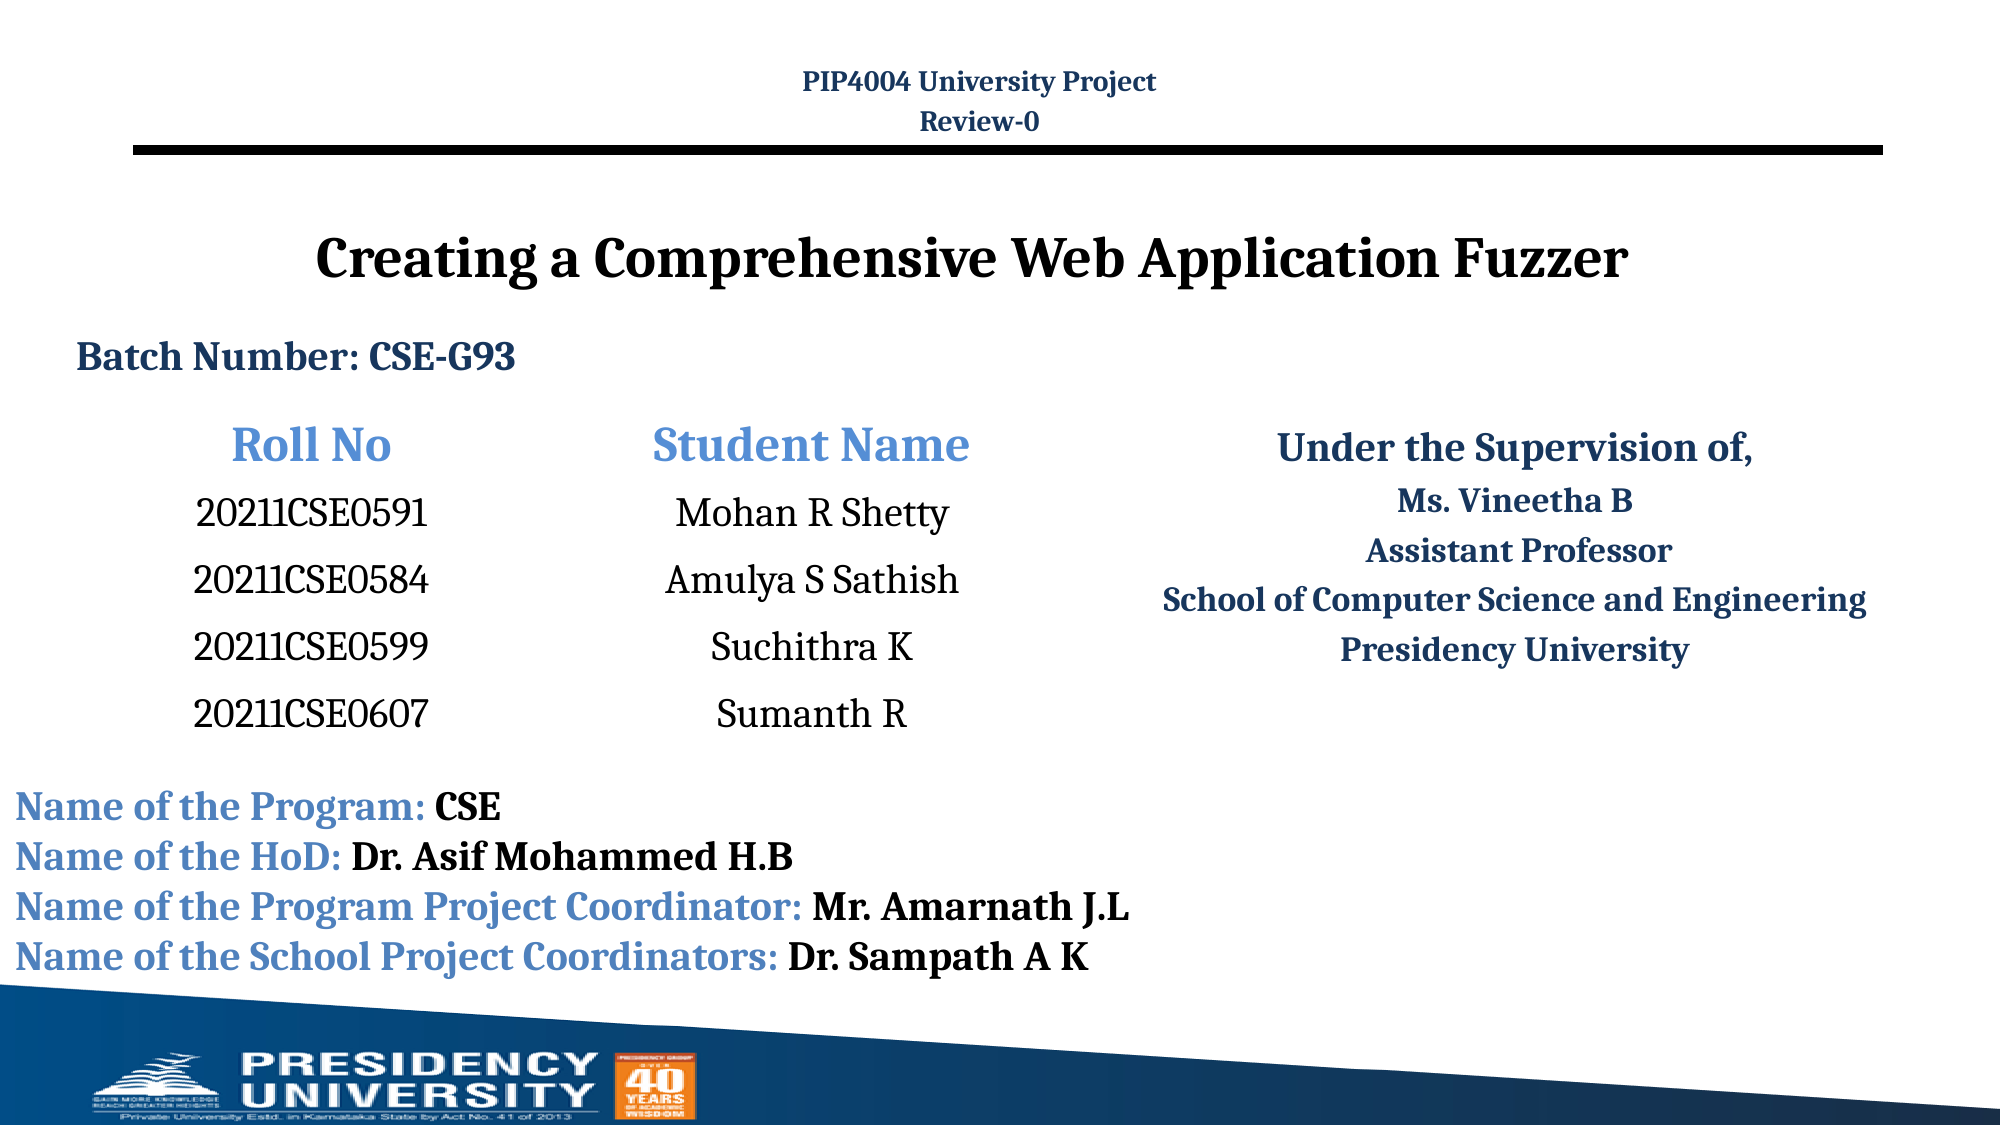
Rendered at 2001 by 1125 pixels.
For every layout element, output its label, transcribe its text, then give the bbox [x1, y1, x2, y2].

table_cell Amulya S Sathish [562, 549, 1063, 616]
subtitle Batch Number: CSE-G93 [61, 321, 713, 409]
table_cell Mohan R Shetty [562, 481, 1063, 549]
table_cell 20211CSE0607 [61, 683, 562, 750]
table_cell Suchithra K [562, 616, 1063, 683]
text_box PIP4004 University Project Review-0 [653, 54, 1306, 146]
table_cell 20211CSE0584 [61, 549, 562, 616]
table_cell 20211CSE0591 [61, 481, 562, 549]
table_cell Sumanth R [562, 683, 1063, 750]
table_header Student Name [562, 409, 1063, 481]
table_cell 20211CSE0599 [61, 616, 562, 683]
picture [0, 1028, 2000, 1125]
text_box Name of the Program: CSE Name of the HoD: Dr. Asif Mohammed H.B Name of the Program Project Coordinator: Mr. Amarnath J.L Name of the School Project Coordinators: Dr. Sampath A K [0, 771, 2000, 1028]
table_header Roll No [61, 409, 562, 481]
title Creating a Comprehensive Web Application Fuzzer [129, 175, 1830, 334]
text_box Under the Supervision of, Ms. Vineetha B Assistant Professor School of Computer Science and Engineering Presidency University [1063, 412, 1968, 744]
